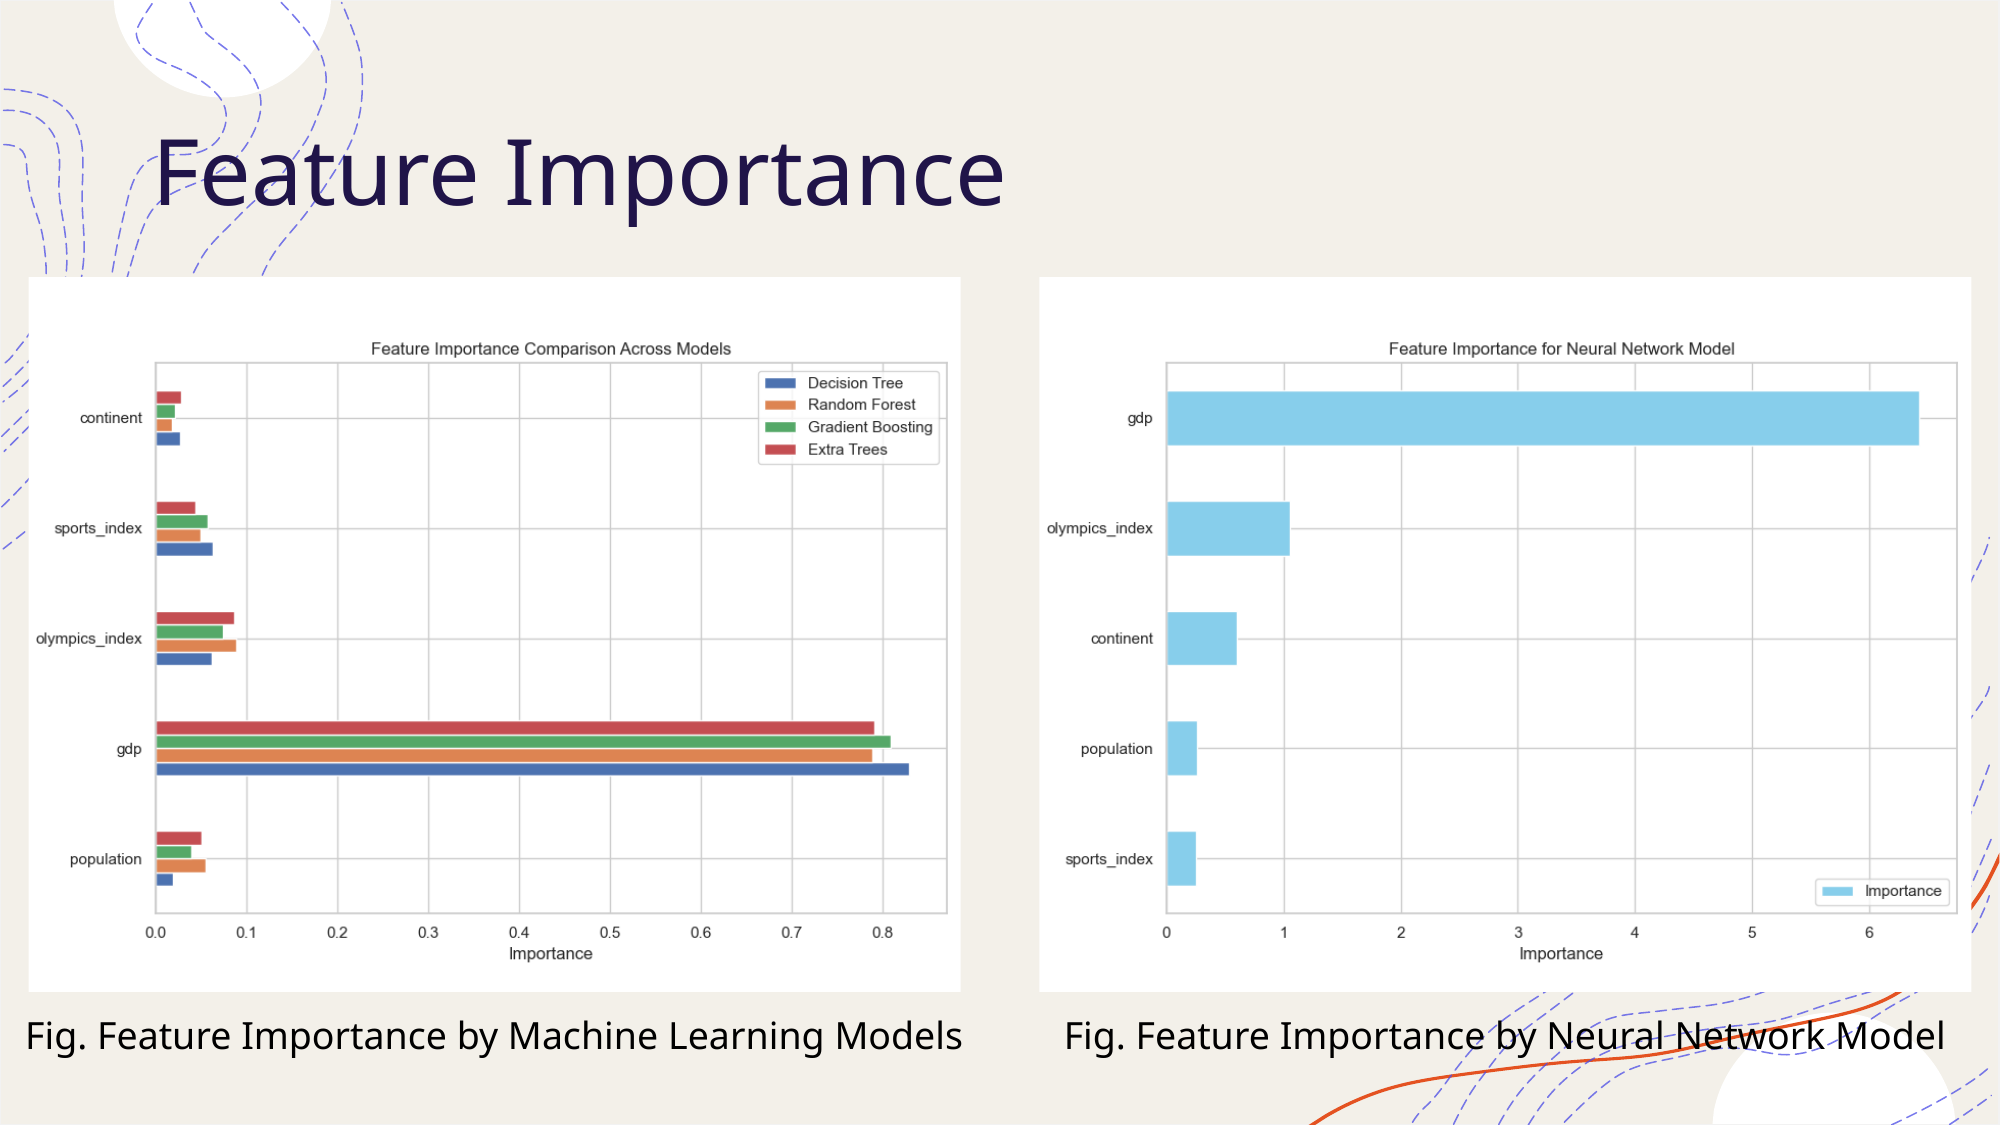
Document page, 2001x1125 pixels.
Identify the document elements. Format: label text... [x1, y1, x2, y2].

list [28, 277, 961, 992]
picture [1039, 277, 1972, 992]
text_box Fig. Feature Importance by Machine Learning Models [10, 1004, 979, 1065]
title Feature Importance [137, 59, 1863, 278]
text_box Fig. Feature Importance by Neural Network Model [1049, 1004, 1962, 1065]
